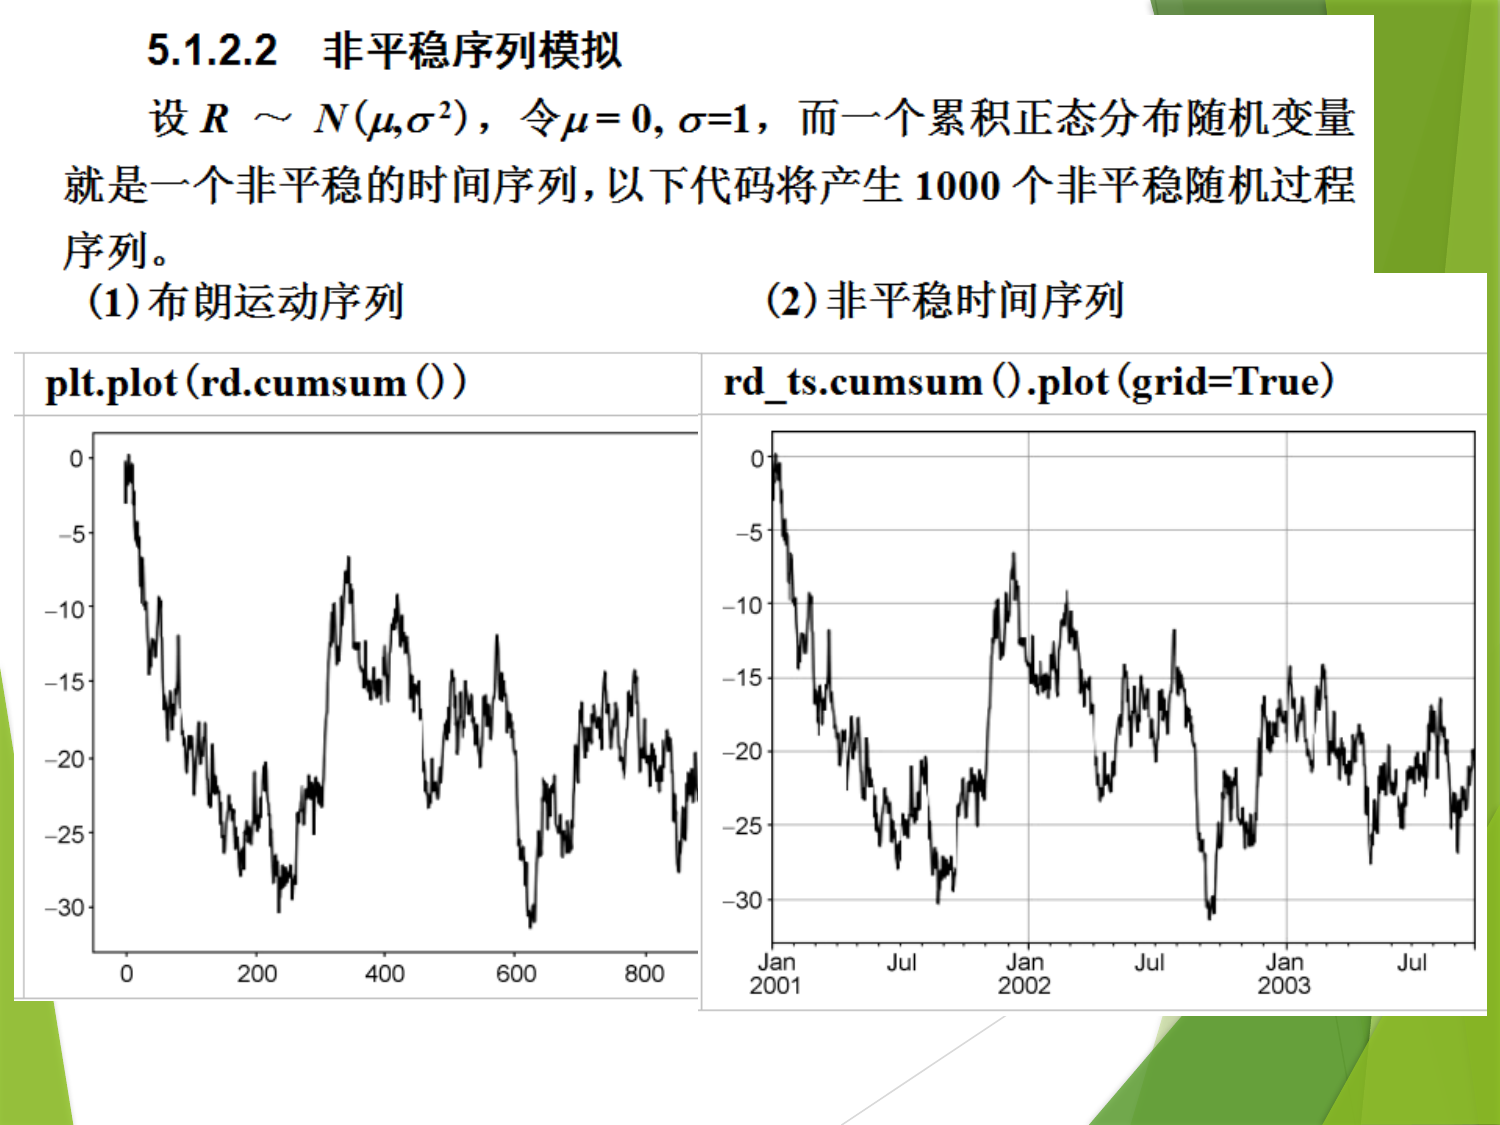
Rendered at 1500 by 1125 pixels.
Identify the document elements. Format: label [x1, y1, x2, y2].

picture [13, 14, 1487, 1017]
